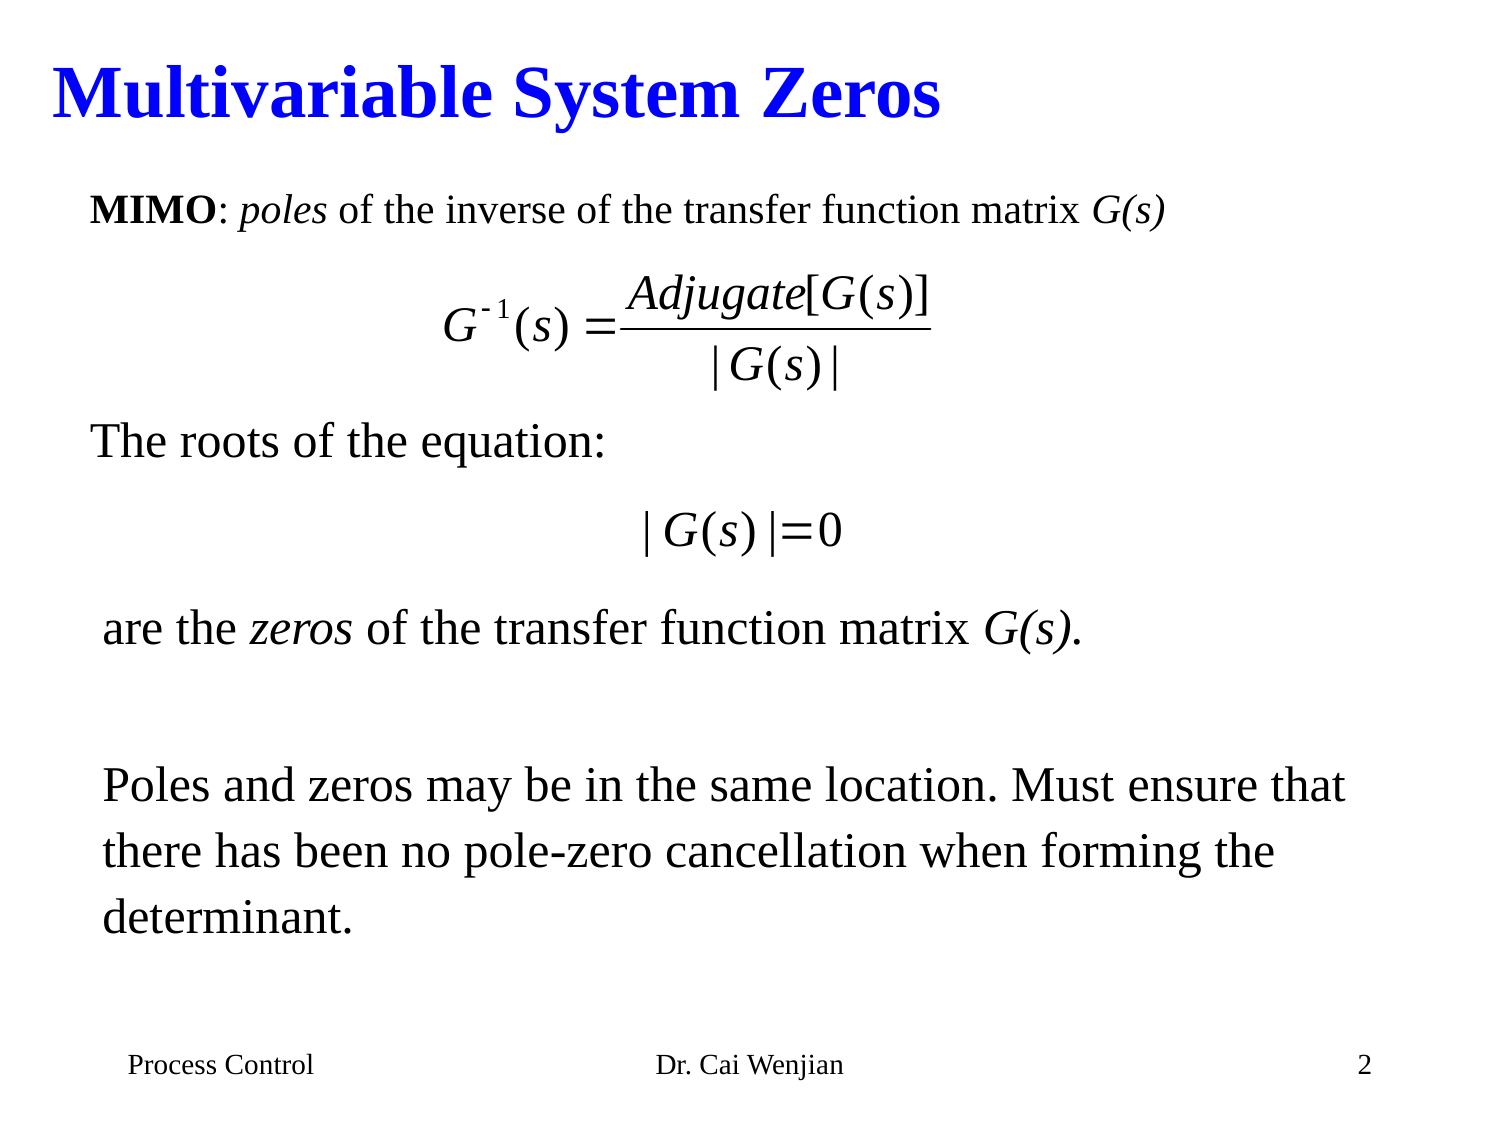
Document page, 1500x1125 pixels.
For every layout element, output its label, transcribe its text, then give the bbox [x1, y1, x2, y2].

footer Dr. Cai Wenjian [512, 1024, 988, 1101]
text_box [435, 262, 940, 400]
slide_number 2 [1074, 1024, 1388, 1101]
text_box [637, 499, 851, 568]
text_box MIMO: poles of the inverse of the transfer function matrix G(s) [75, 174, 1238, 240]
text_box are the zeros of the transfer function matrix G(s). [87, 587, 1113, 663]
text_box The roots of the equation: [74, 399, 825, 475]
title Multivariable System Zeros [37, 24, 1350, 150]
text_box Poles and zeros may be in the same location. Must ensure that there has been no pole-zero cancellation when forming the determinant. [87, 738, 1400, 952]
slide_number Process Control [112, 1024, 426, 1101]
